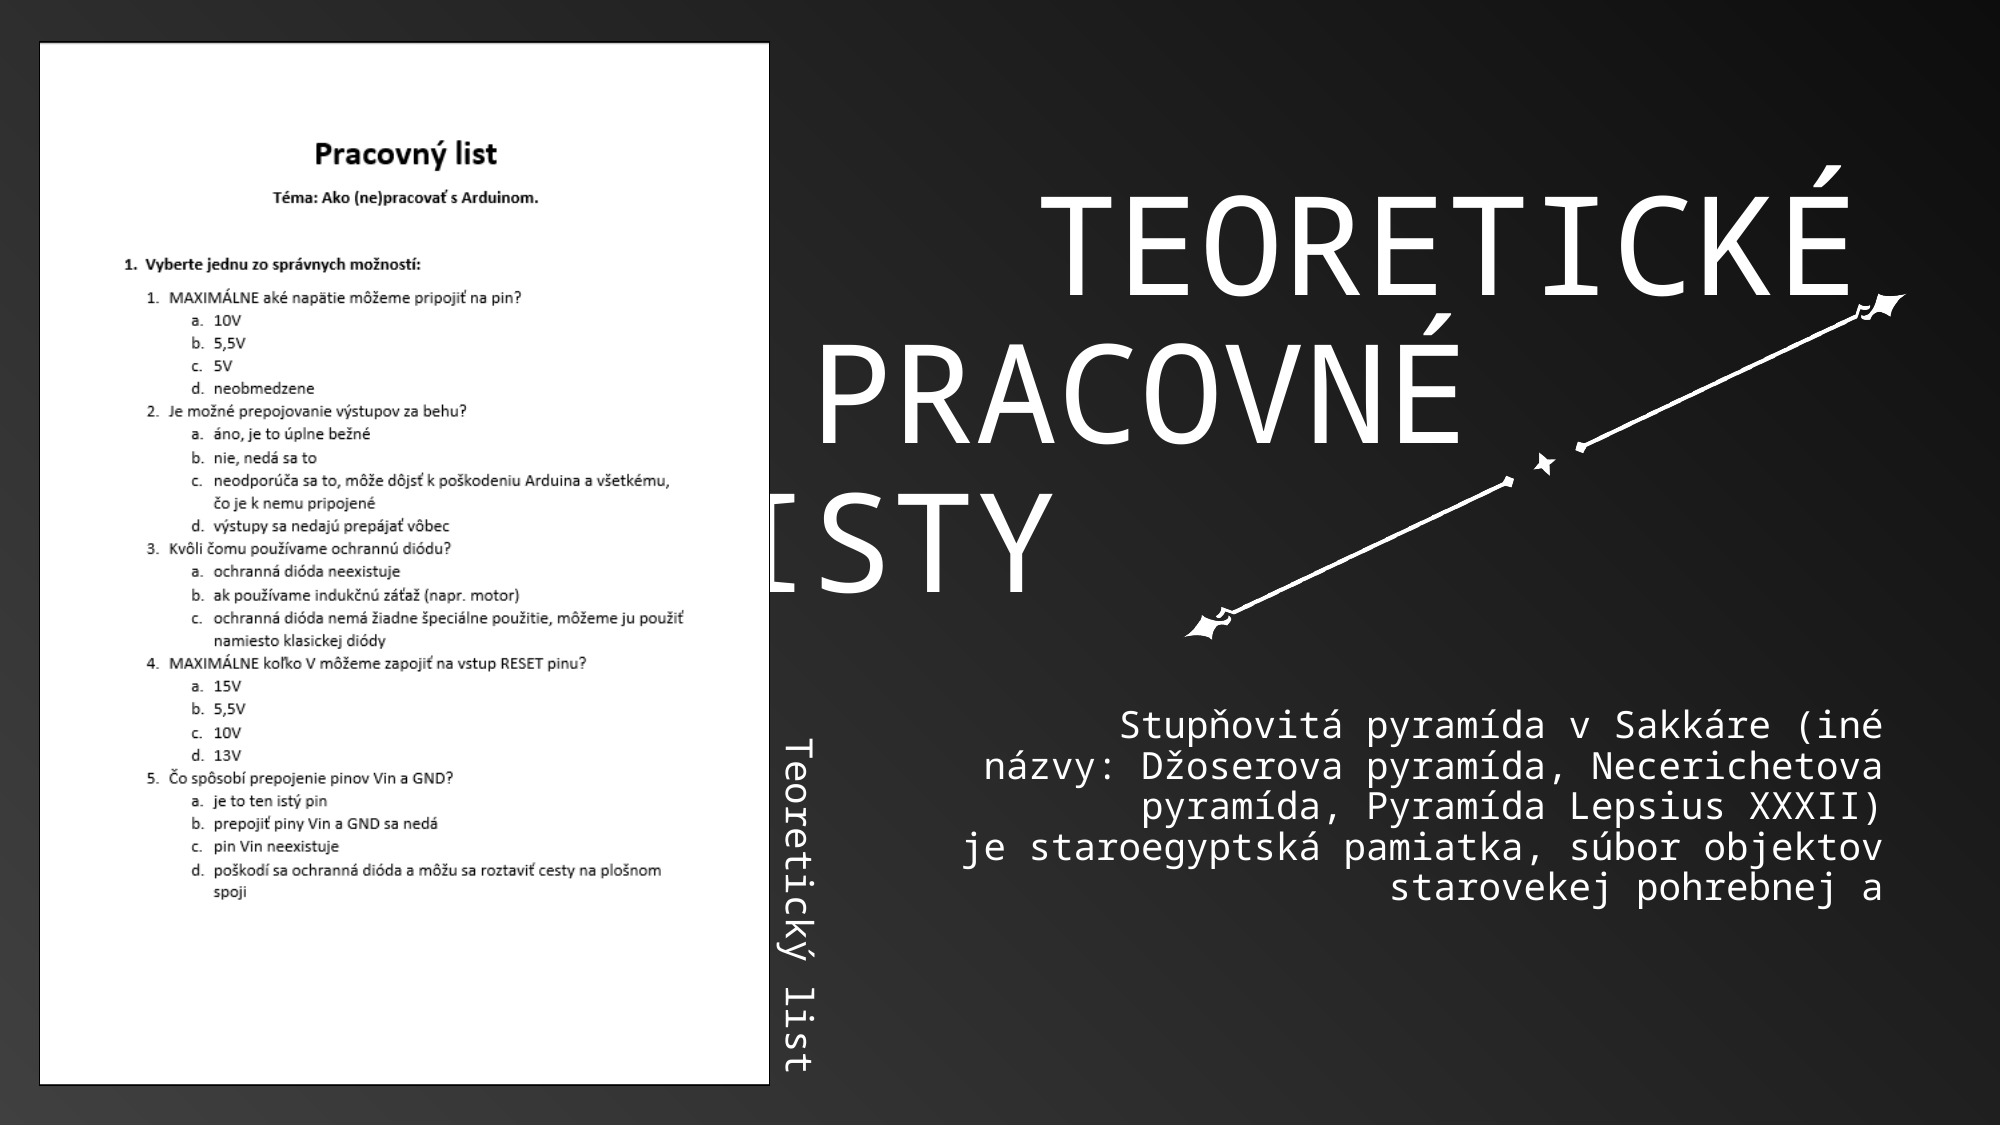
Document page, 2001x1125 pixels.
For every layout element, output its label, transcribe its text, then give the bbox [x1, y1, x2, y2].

text_box TEORETICKÉ PRACOVNÉ LISTY [770, 169, 1876, 253]
text_box [0, 0, 2000, 1125]
text_box Stupňovitá pyramída v Sakkáre (iné názvy: Džoserova pyramída, Necerichetova pyramída, Pyramída Lepsius XXXII) je staroegyptská pamiatka, súbor objektov starovekej pohrebnej a [932, 698, 1899, 1039]
text_box Teoretický list [771, 723, 831, 1099]
picture [39, 41, 770, 1086]
picture [1144, 281, 1946, 649]
